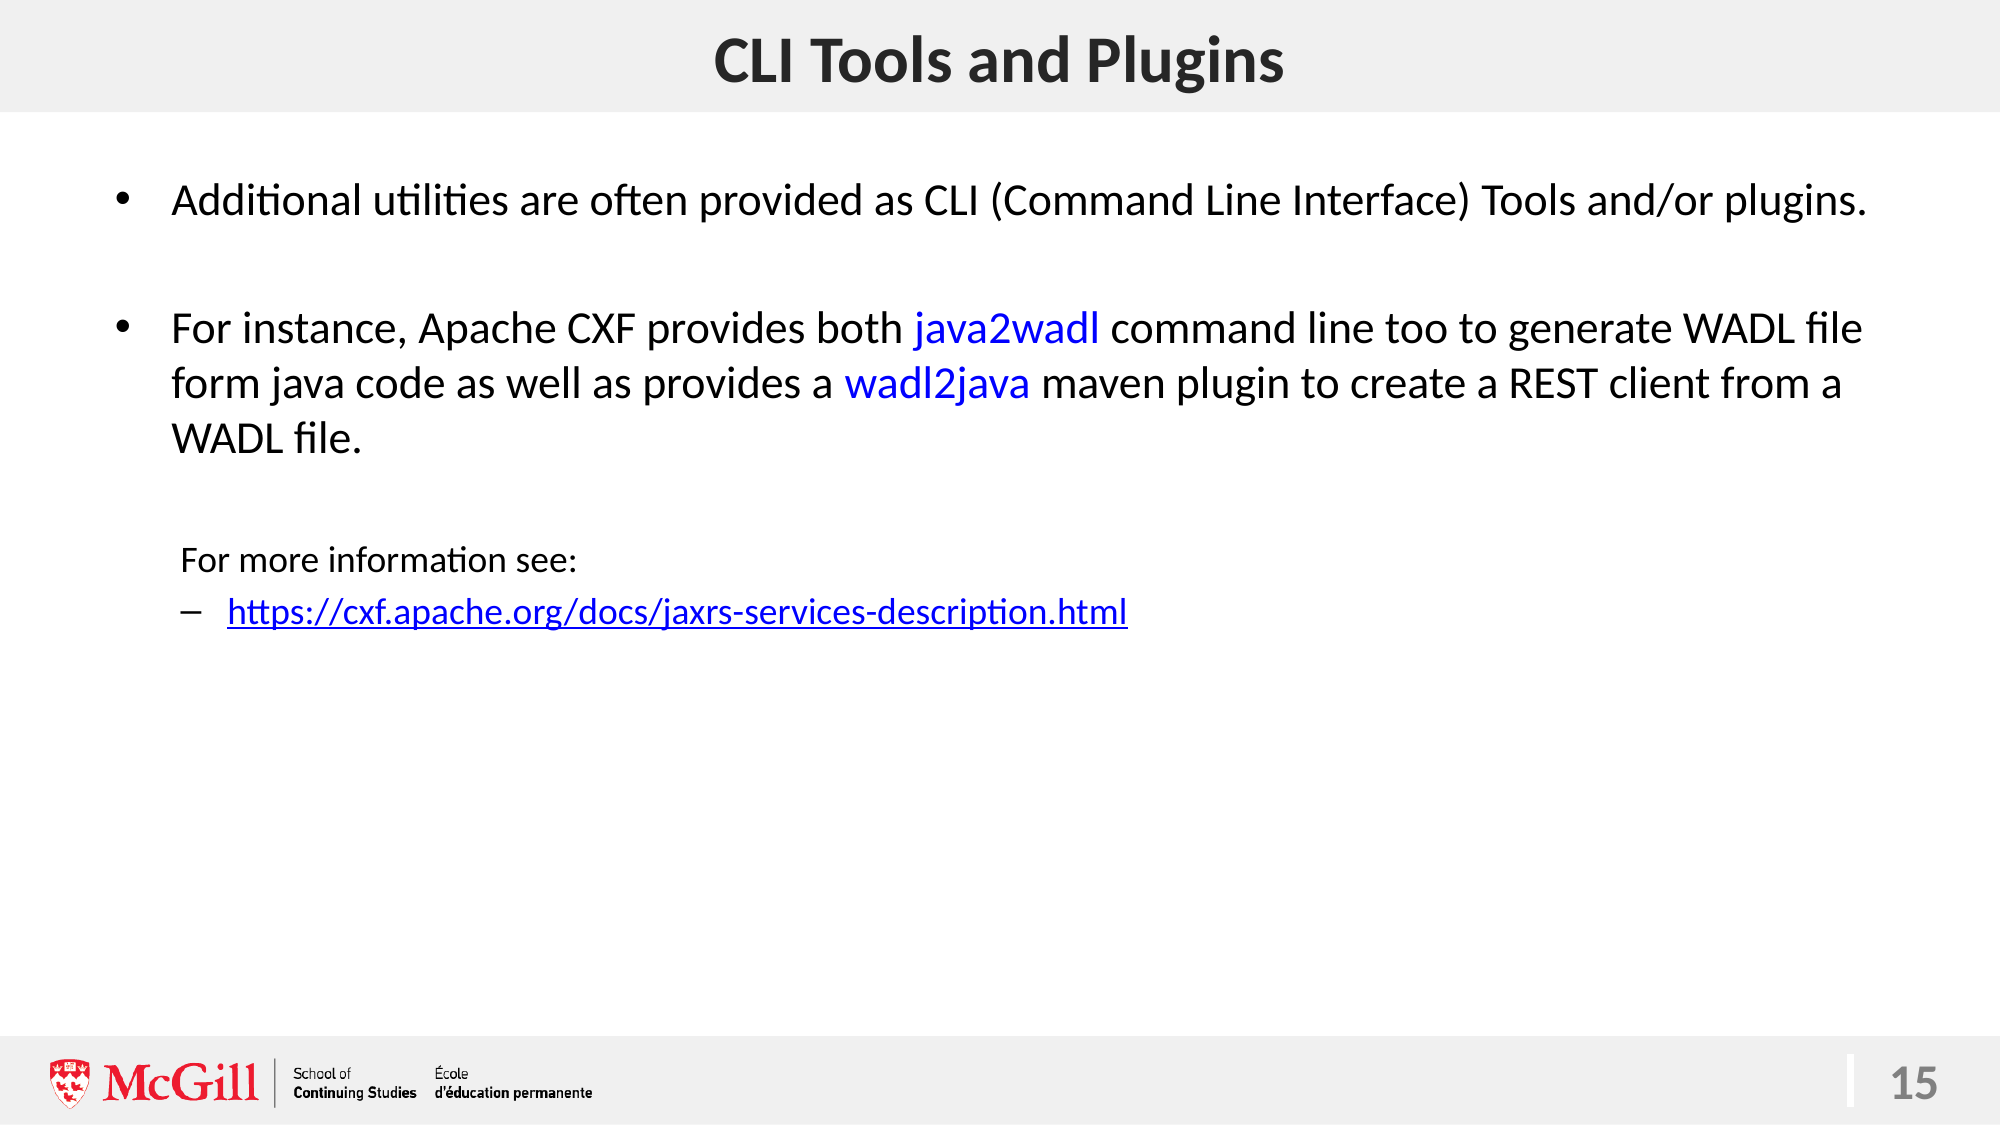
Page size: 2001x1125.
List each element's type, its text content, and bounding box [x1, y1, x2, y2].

list Additional utilities are often provided as CLI (Command Line Interface) Tools and/or plugins. For instance, Apache CXF provides both java2wadl command line too to generate WADL file form java code as well as provides a wadl2java maven plugin to create a REST client from a WADL file. For more information see: https://cxf.apache.org/docs/jaxrs-services-description.html [99, 162, 1900, 1005]
picture [50, 1058, 592, 1109]
title CLI Tools and Plugins [0, 0, 2000, 113]
